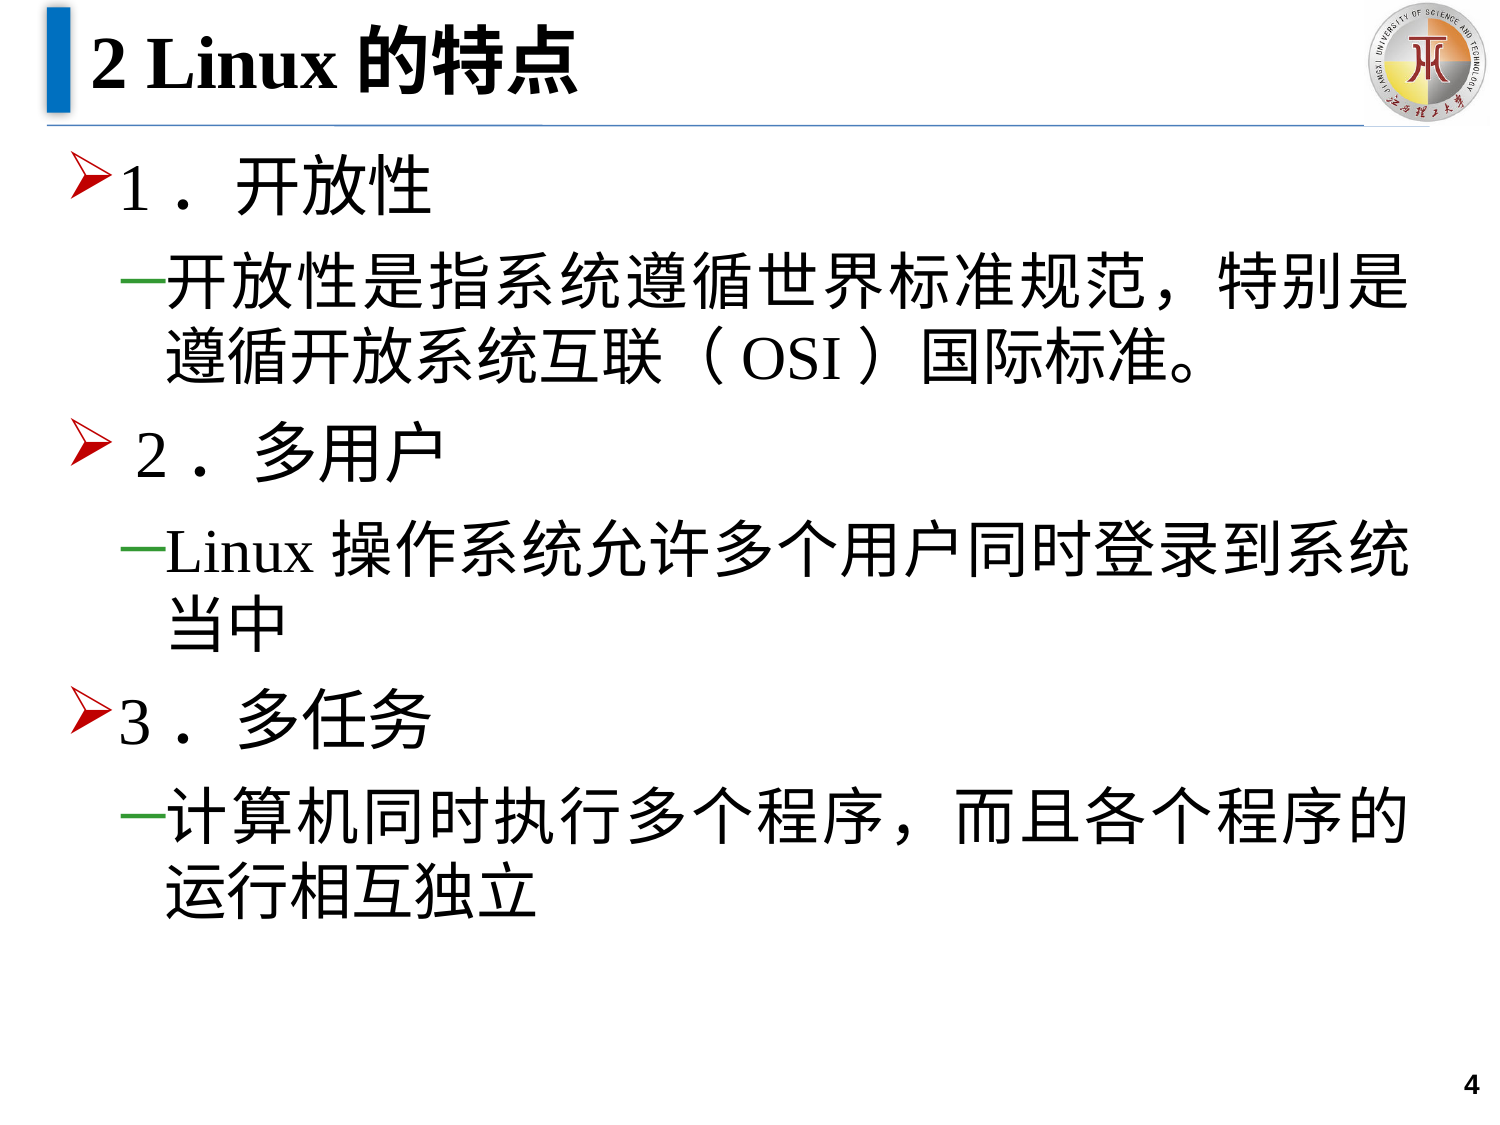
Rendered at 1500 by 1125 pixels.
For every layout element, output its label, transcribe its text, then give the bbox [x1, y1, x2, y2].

list 1．开放性 开放性是指系统遵循世界标准规范，特别是遵循开放系统互联（OSI）国际标准。 2．多用户 Linux操作系统允许多个用户同时登录到系统当中 3．多任务 计算机同时执行多个程序，而且各个程序的运行相互独立 [50, 135, 1427, 1088]
picture [1364, 0, 1490, 126]
title 2 Linux的特点 [75, 0, 1425, 122]
slide_number 4 [1355, 1042, 1495, 1125]
